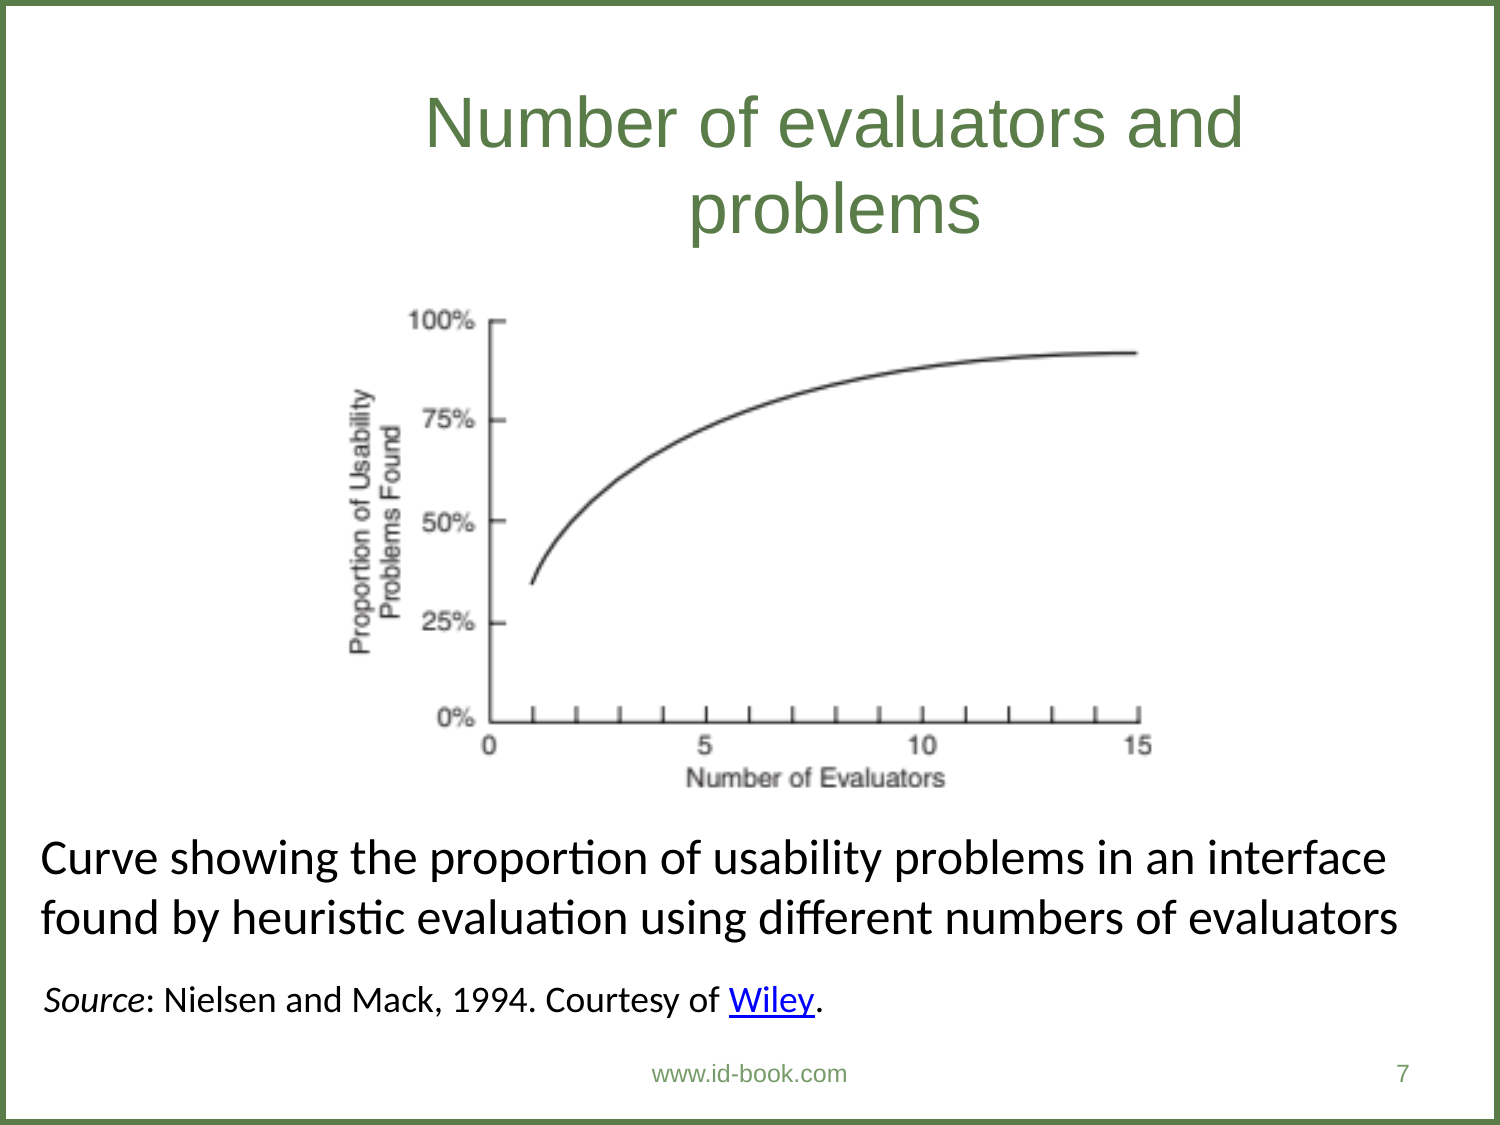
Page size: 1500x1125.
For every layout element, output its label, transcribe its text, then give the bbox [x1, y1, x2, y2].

picture [348, 307, 1152, 788]
slide_number 7 [1074, 1042, 1425, 1103]
title Number of evaluators and problems [379, 68, 1292, 256]
text_box Source: Nielsen and Mack, 1994. Courtesy of Wiley. [29, 967, 840, 1028]
text_box Curve showing the proportion of usability problems in an interface found by heuristic evaluation using different numbers of evaluators [25, 817, 1425, 952]
footer www.id-book.com [512, 1042, 988, 1103]
